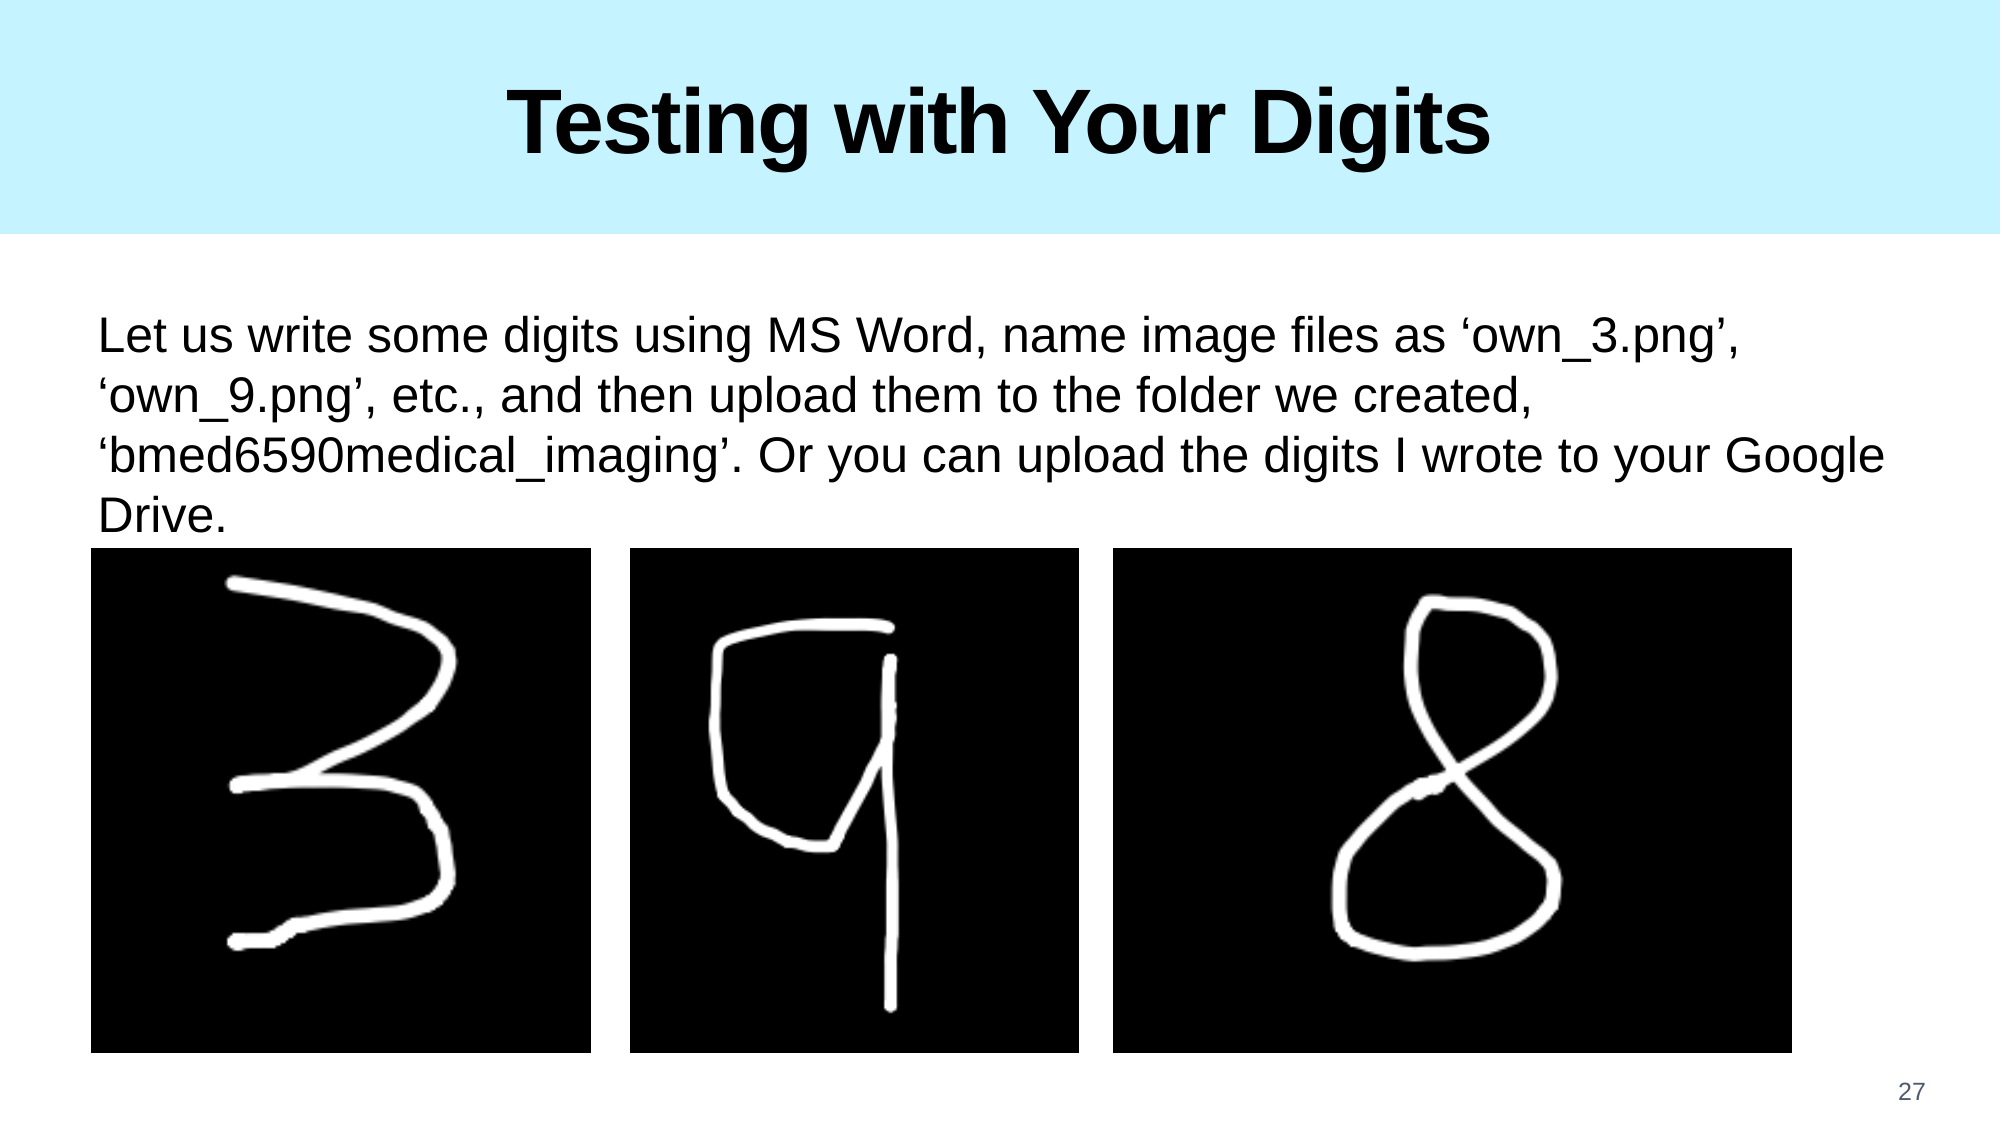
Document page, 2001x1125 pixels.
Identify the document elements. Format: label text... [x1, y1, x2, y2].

title Testing with Your Digits [0, 0, 2000, 234]
picture [629, 547, 1079, 1054]
slide_number 27 [1883, 1052, 1984, 1113]
text_box Let us write some digits using MS Word, name image files as ‘own_3.png’, ‘own_9.png’, etc., and then upload them to the folder we created, ‘bmed6590medical_imaging’. Or you can upload the digits I wrote to your Google Drive. [82, 295, 1965, 551]
picture [1113, 547, 1792, 1054]
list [91, 547, 591, 1054]
